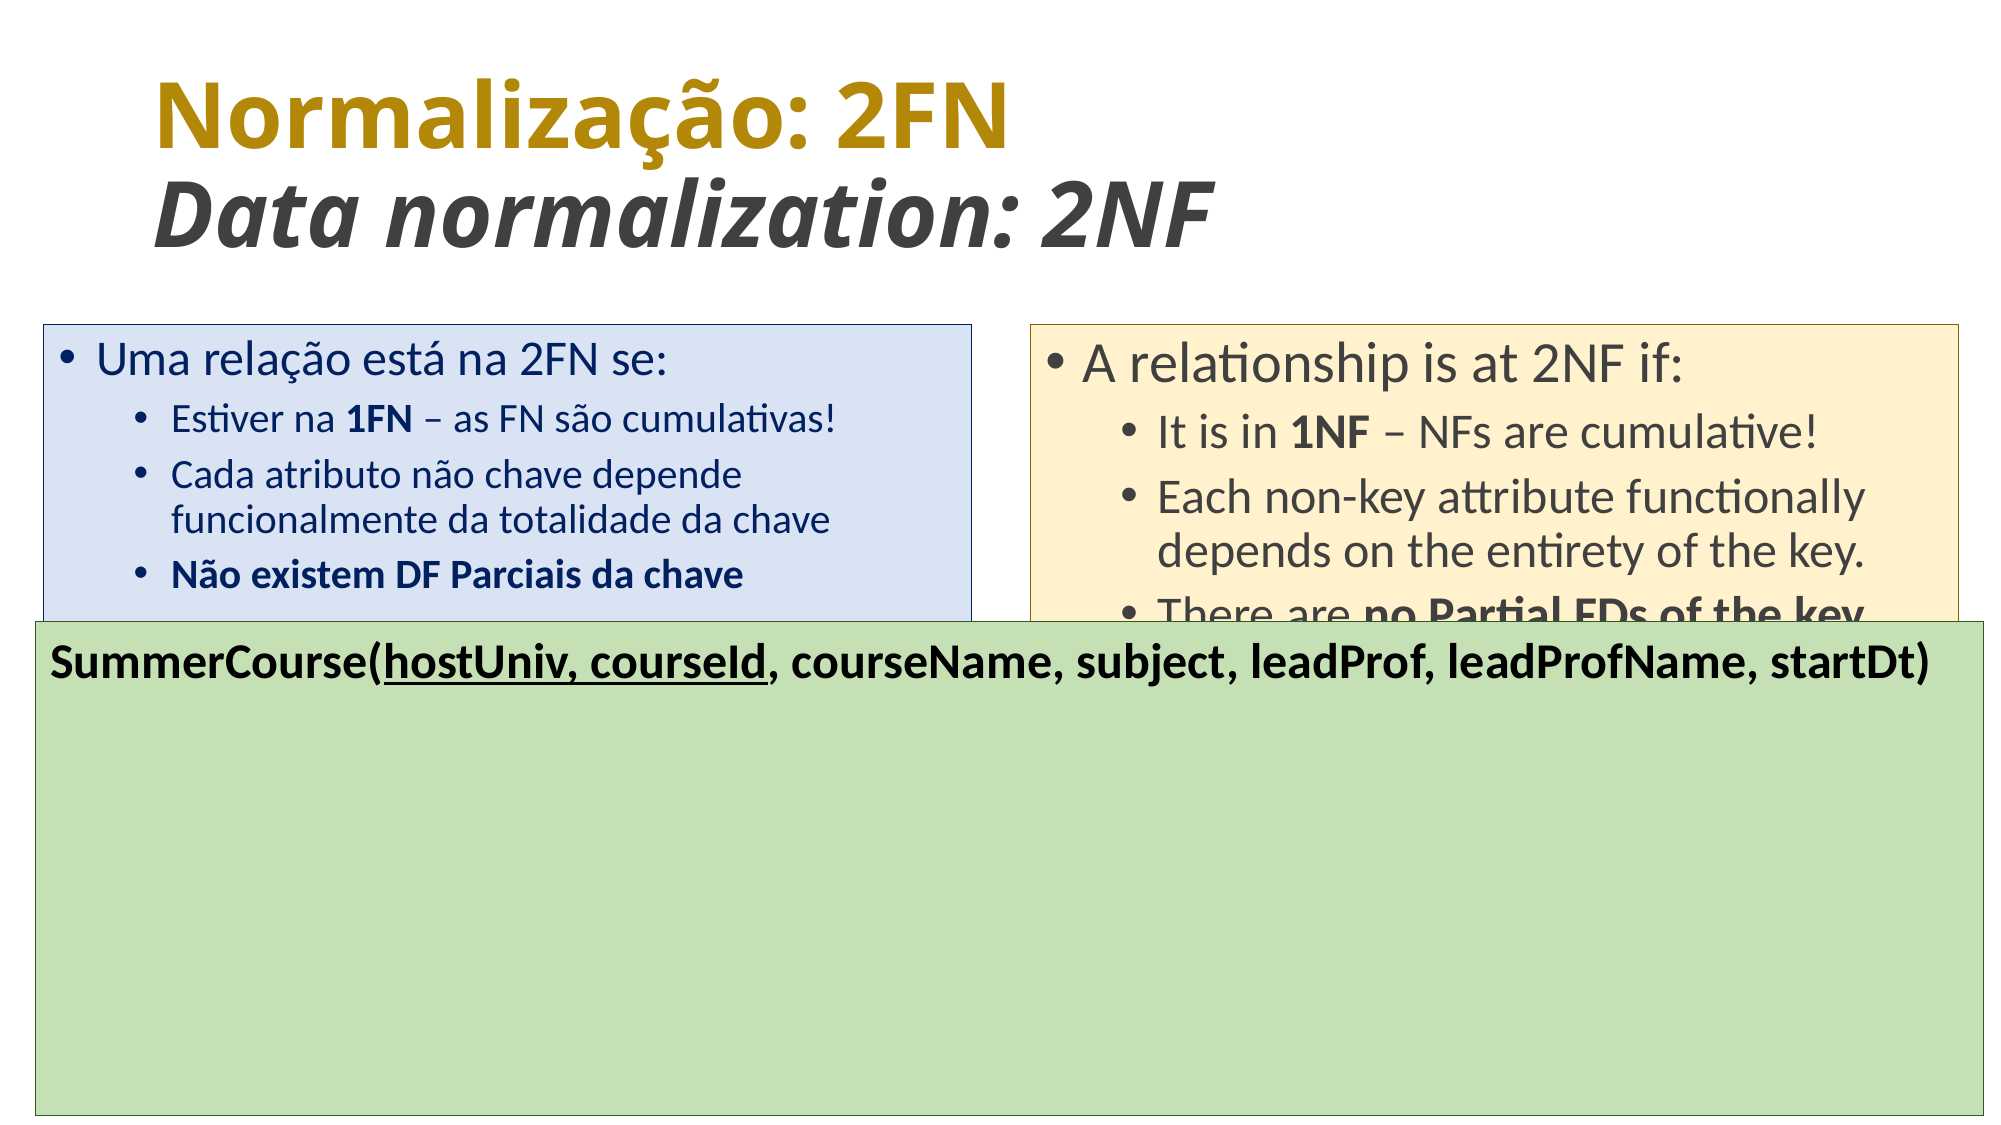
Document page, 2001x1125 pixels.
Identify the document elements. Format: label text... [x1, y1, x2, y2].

title Normalização: 2FN Data normalization: 2NF [137, 59, 1863, 278]
text_box SummerCourse(hostUniv, courseId, courseName, subject, leadProf, leadProfName, startDt) [35, 621, 1984, 1116]
text_box A relationship is at 2NF if: It is in 1NF – NFs are cumulative! Each non-key attribute functionally depends on the entirety of the key. There are no Partial FDs of the key All attributes that do not belong to the key functionally depend on the key as a whole and do not depend on any of its elements or subsets taken separately, there are no Partial FD of the key [1030, 324, 1959, 621]
list Uma relação está na 2FN se: Estiver na 1FN – as FN são cumulativas! Cada atributo não chave depende funcionalmente da totalidade da chave Não existem DF Parciais da chave Todos os atributos que não pertencem à chave dependem funcionalmente da chave no seu conjunto e não dependem de nenhum dos seus elementos ou subconjuntos tomados isoladamente, não existem DF Parciais da chave [43, 324, 972, 621]
